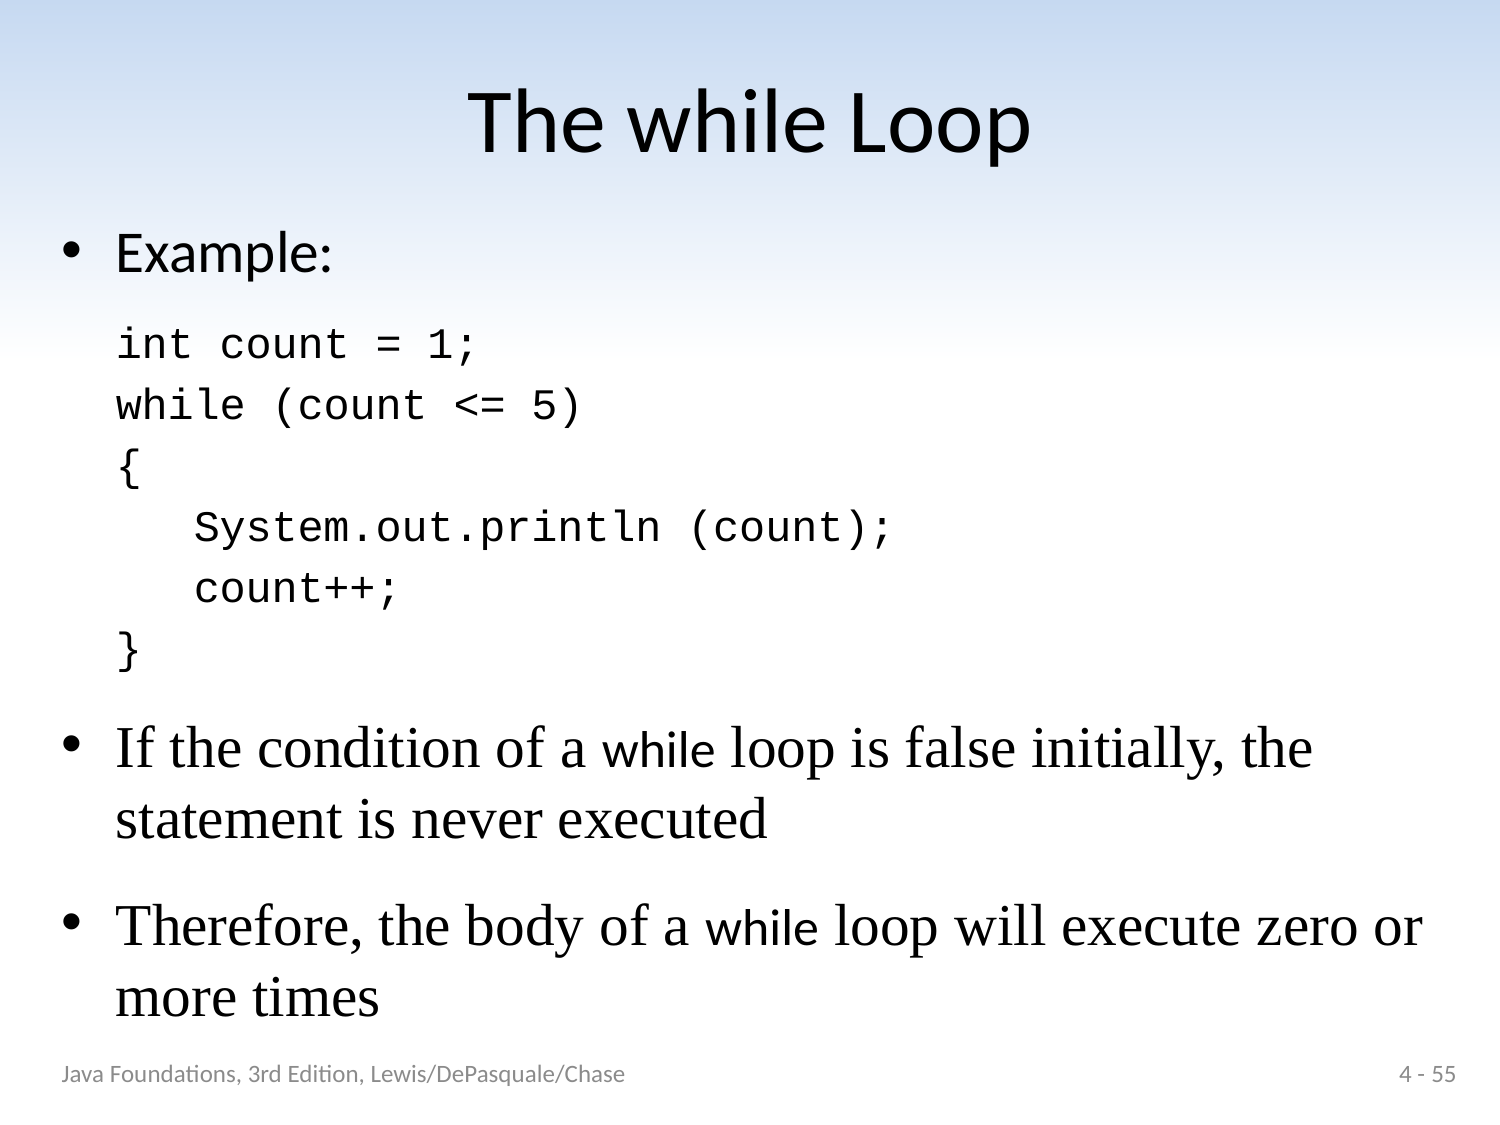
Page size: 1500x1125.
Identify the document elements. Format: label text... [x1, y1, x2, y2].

list Example: int count = 1; while (count <= 5) { System.out.println (count); count++; } If the condition of a while loop is false initially, the statement is never executed Therefore, the body of a while loop will execute zero or more times [46, 205, 1473, 1043]
slide_number 4 - 55 [1121, 1042, 1472, 1103]
title The while Loop [28, 45, 1473, 186]
footer Java Foundations, 3rd Edition, Lewis/DePasquale/Chase [46, 1042, 1121, 1103]
